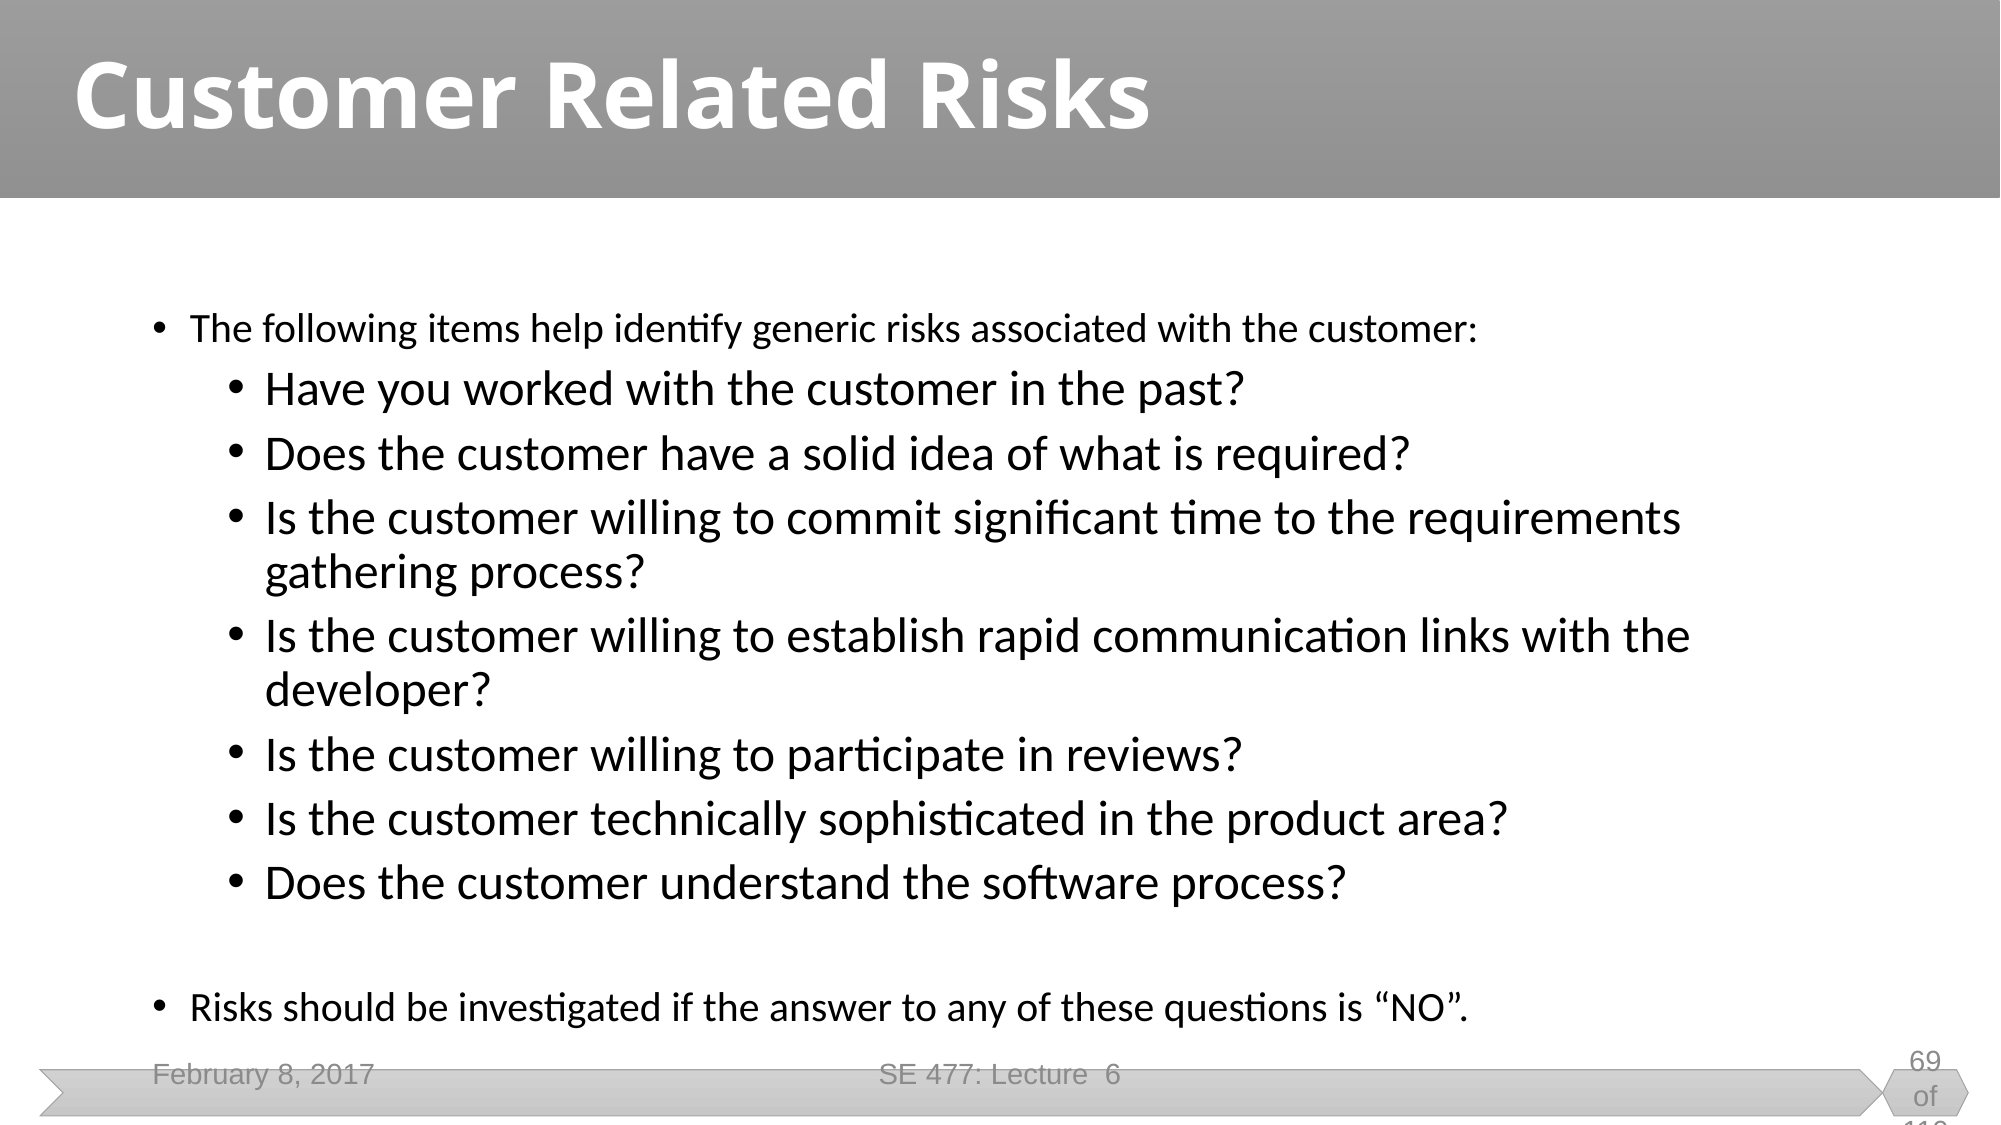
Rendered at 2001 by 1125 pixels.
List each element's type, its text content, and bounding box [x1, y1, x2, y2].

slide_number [137, 1042, 588, 1103]
list The following items help identify generic risks associated with the customer: Have you worked with the customer in the past? Does the customer have a solid idea of what is required? Is the customer willing to commit significant time to the requirements gathering process? Is the customer willing to establish rapid communication links with the developer? Is the customer willing to participate in reviews? Is the customer technically sophisticated in the product area? Does the customer understand the software process? Risks should be investigated if the answer to any of these questions is “NO”. [137, 299, 1863, 1014]
footer SE 477: Lecture 6 [662, 1042, 1338, 1103]
title Customer Related Risks [56, 0, 1969, 199]
slide_number 69 of 110 [1882, 1065, 1969, 1125]
